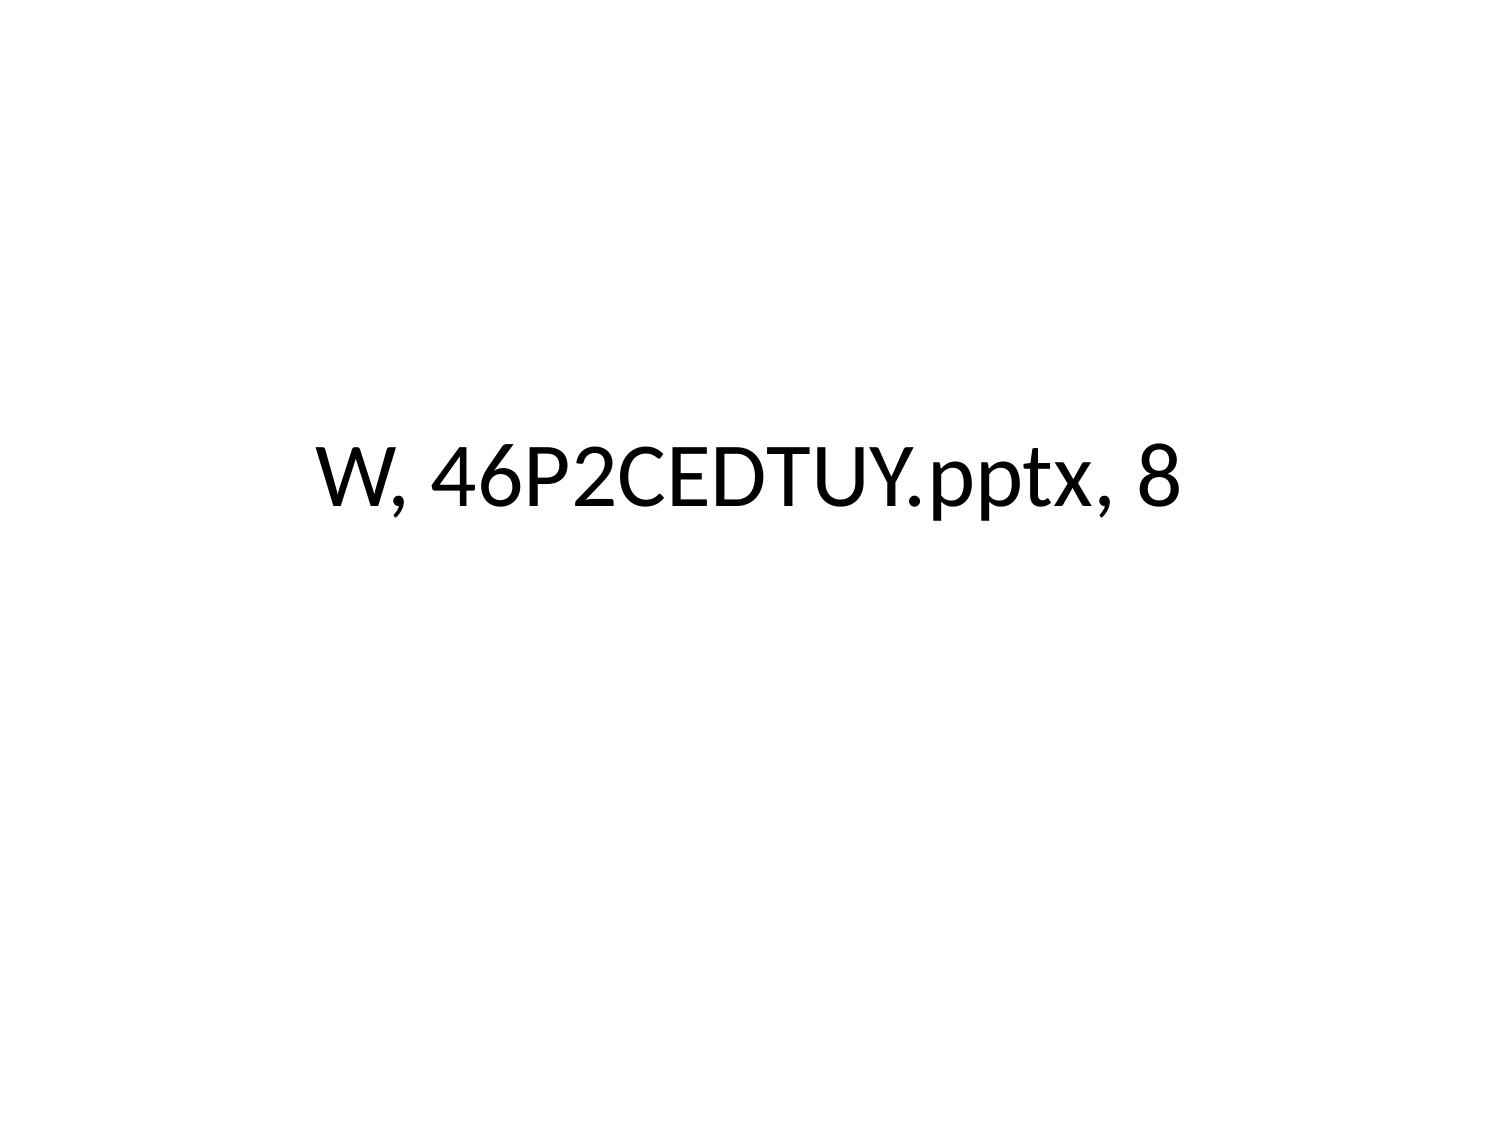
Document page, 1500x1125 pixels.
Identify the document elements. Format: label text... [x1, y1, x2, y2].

title W, 46P2CEDTUY.pptx, 8 [112, 349, 1388, 591]
